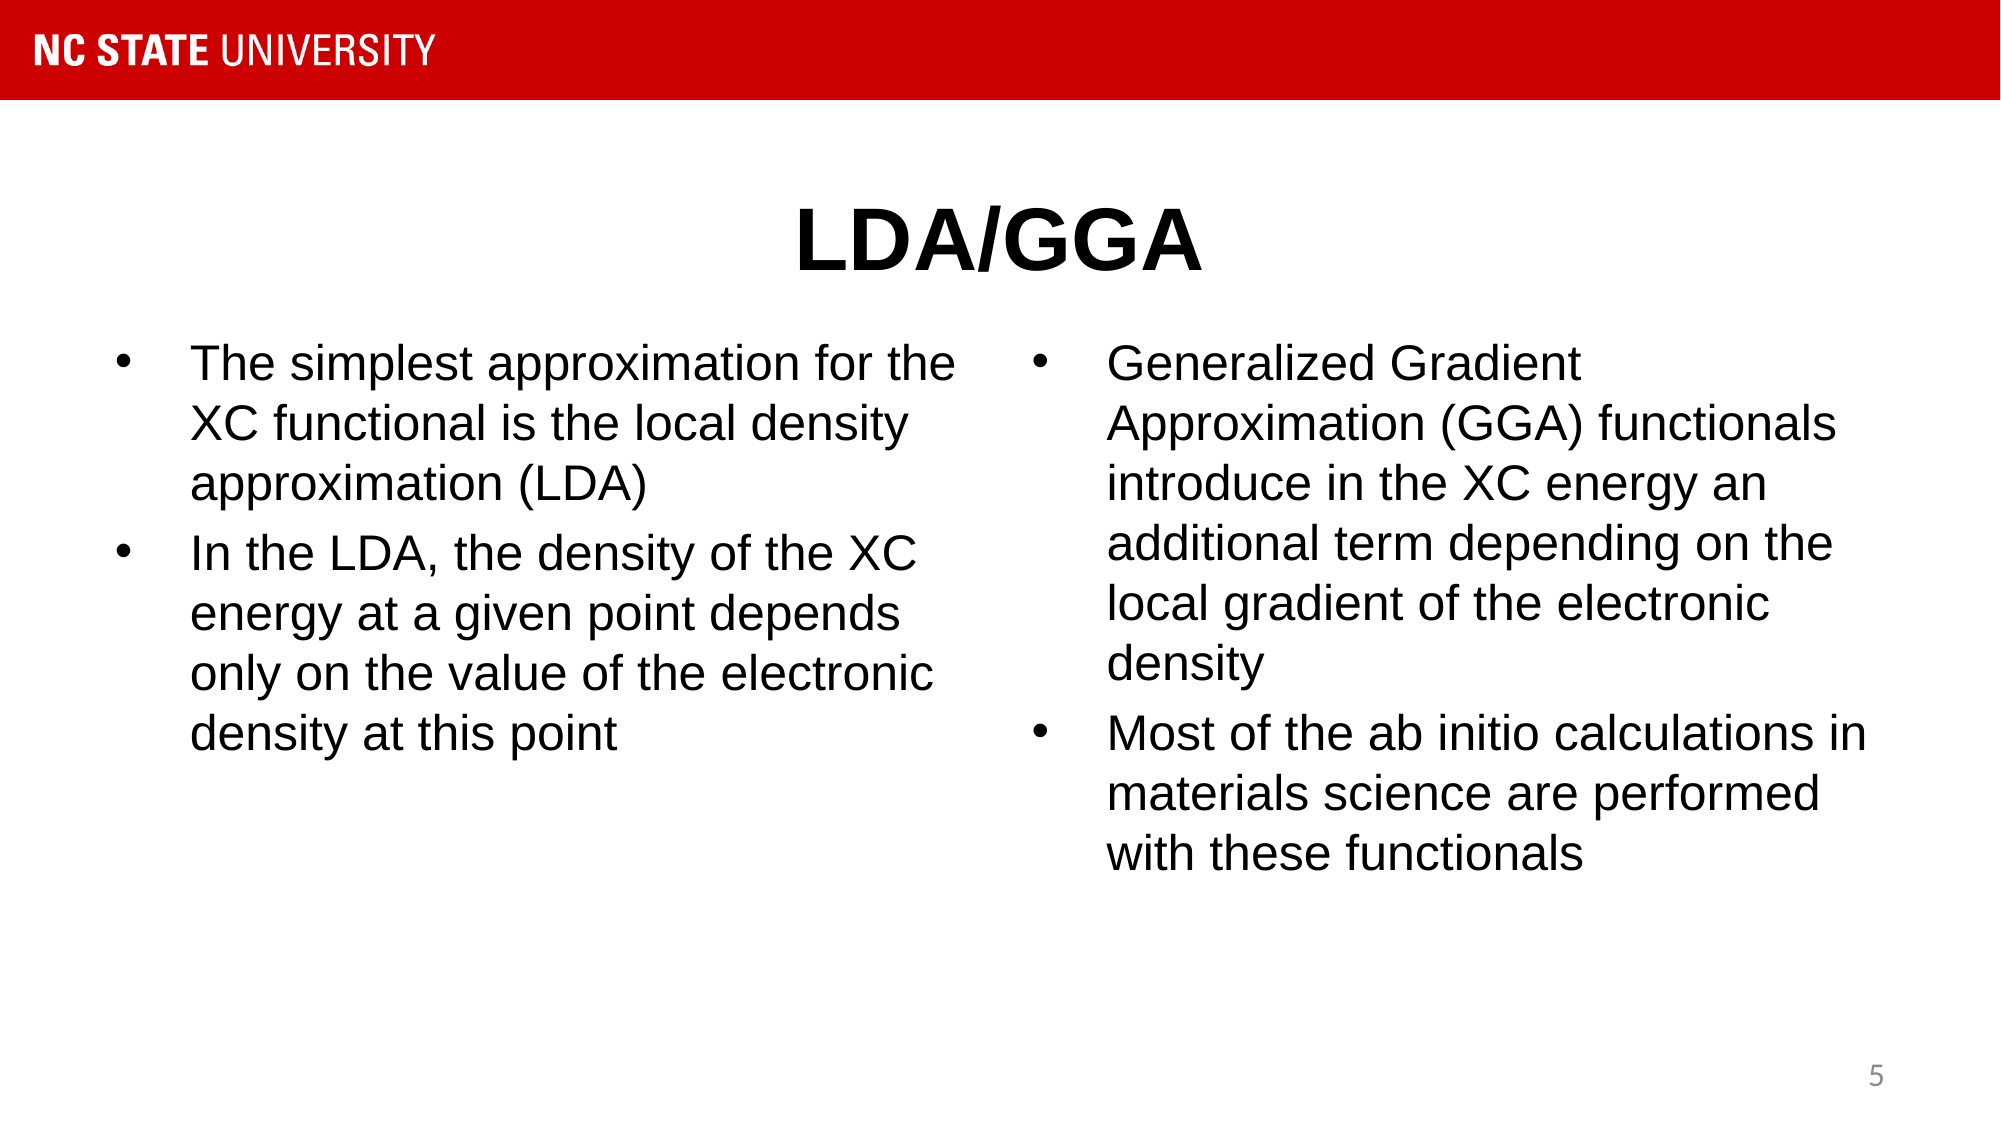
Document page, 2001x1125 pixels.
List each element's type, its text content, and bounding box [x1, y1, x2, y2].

title LDA/GGA [99, 147, 1900, 323]
picture [0, 0, 2001, 100]
list The simplest approximation for the XC functional is the local density approximation (LDA) In the LDA, the density of the XC energy at a given point depends only on the value of the electronic density at this point [99, 322, 984, 1005]
list Generalized Gradient Approximation (GGA) functionals introduce in the XC energy an additional term depending on the local gradient of the electronic density Most of the ab initio calculations in materials science are performed with these functionals [1016, 322, 1900, 1005]
slide_number 5 [1433, 1042, 1900, 1103]
